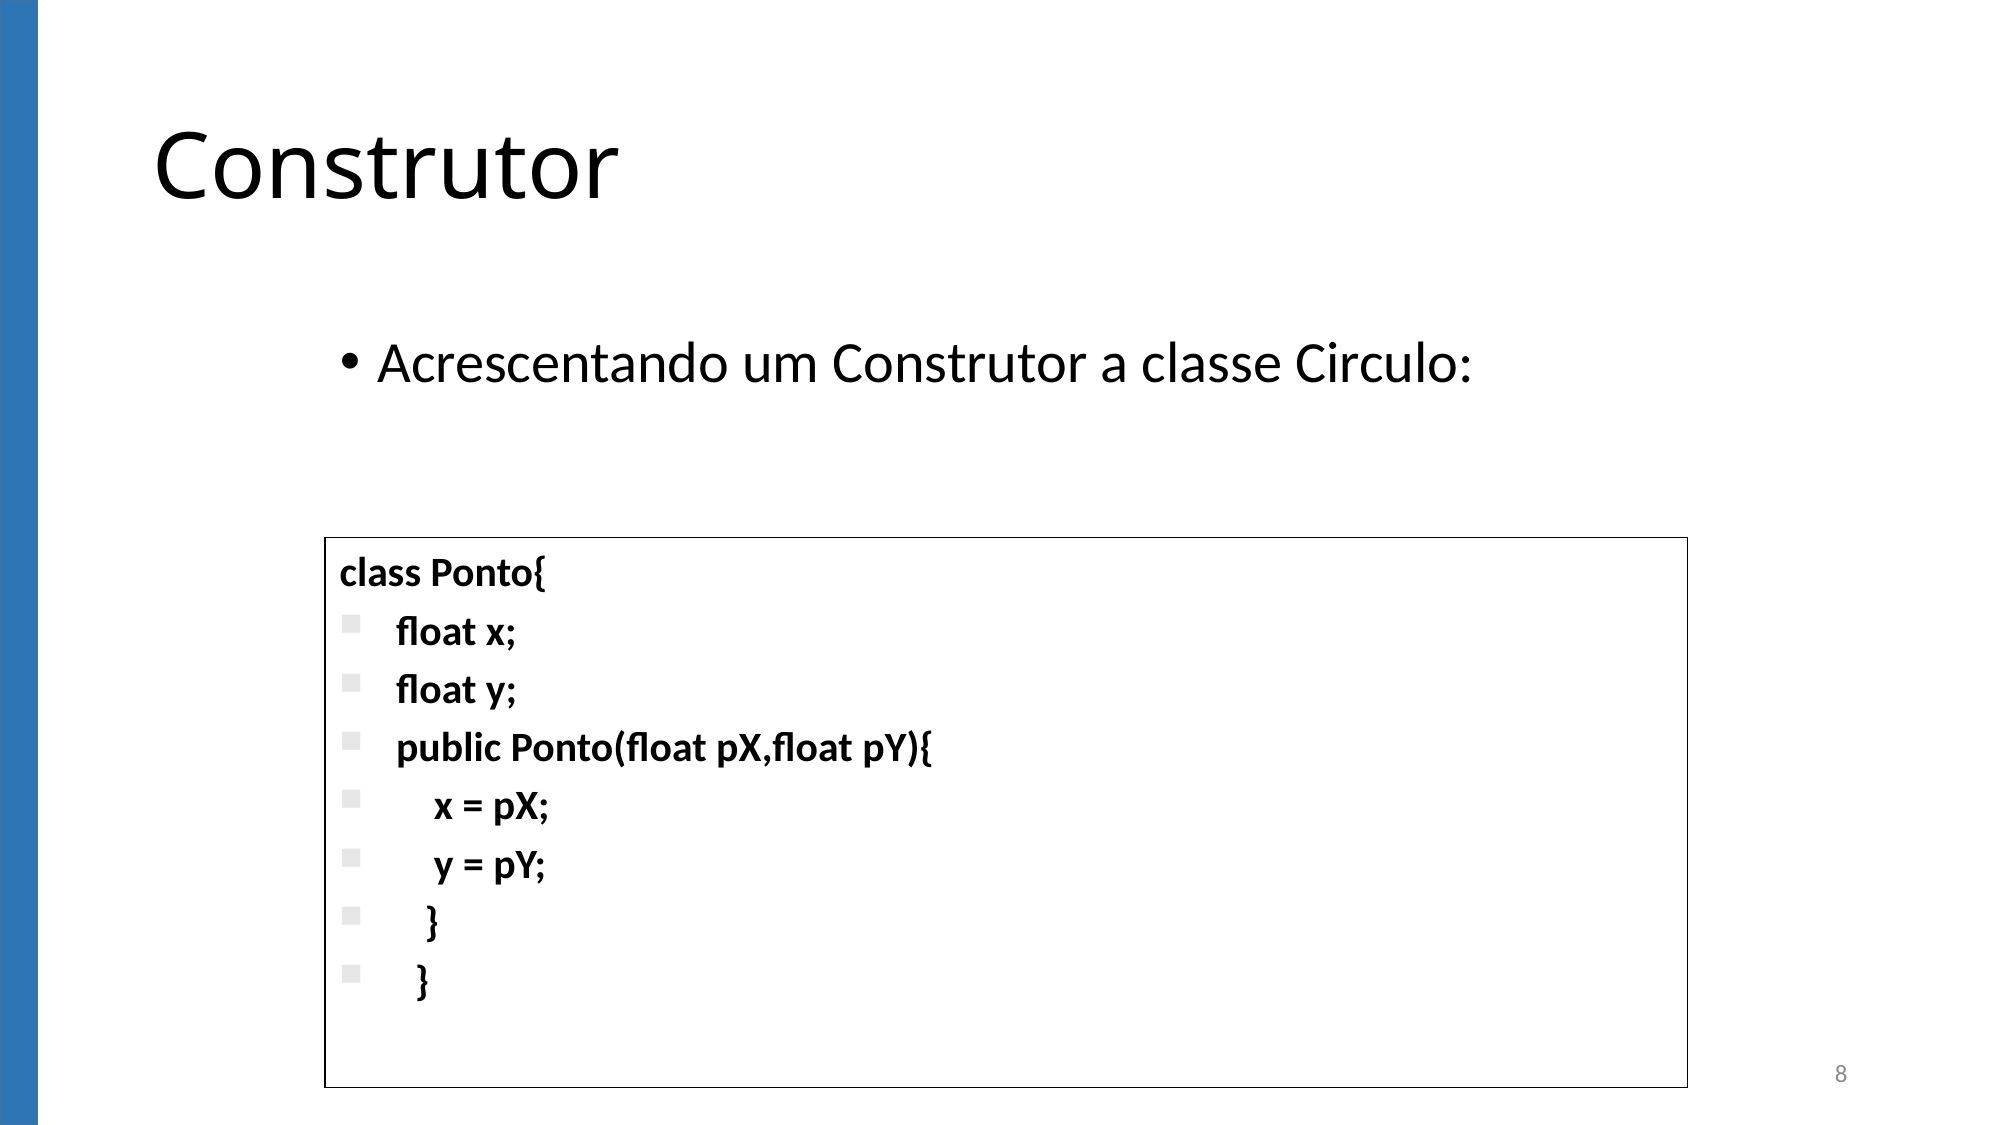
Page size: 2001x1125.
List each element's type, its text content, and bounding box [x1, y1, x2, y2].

title Construtor [137, 59, 1863, 278]
list Acrescentando um Construtor a classe Circulo: [324, 324, 1675, 491]
slide_number 8 [1412, 1042, 1863, 1103]
text_box [0, 0, 38, 1125]
text_box class Ponto{ float x; float y; public Ponto(float pX,float pY){ x = pX; y = pY; } } [324, 537, 1688, 1088]
